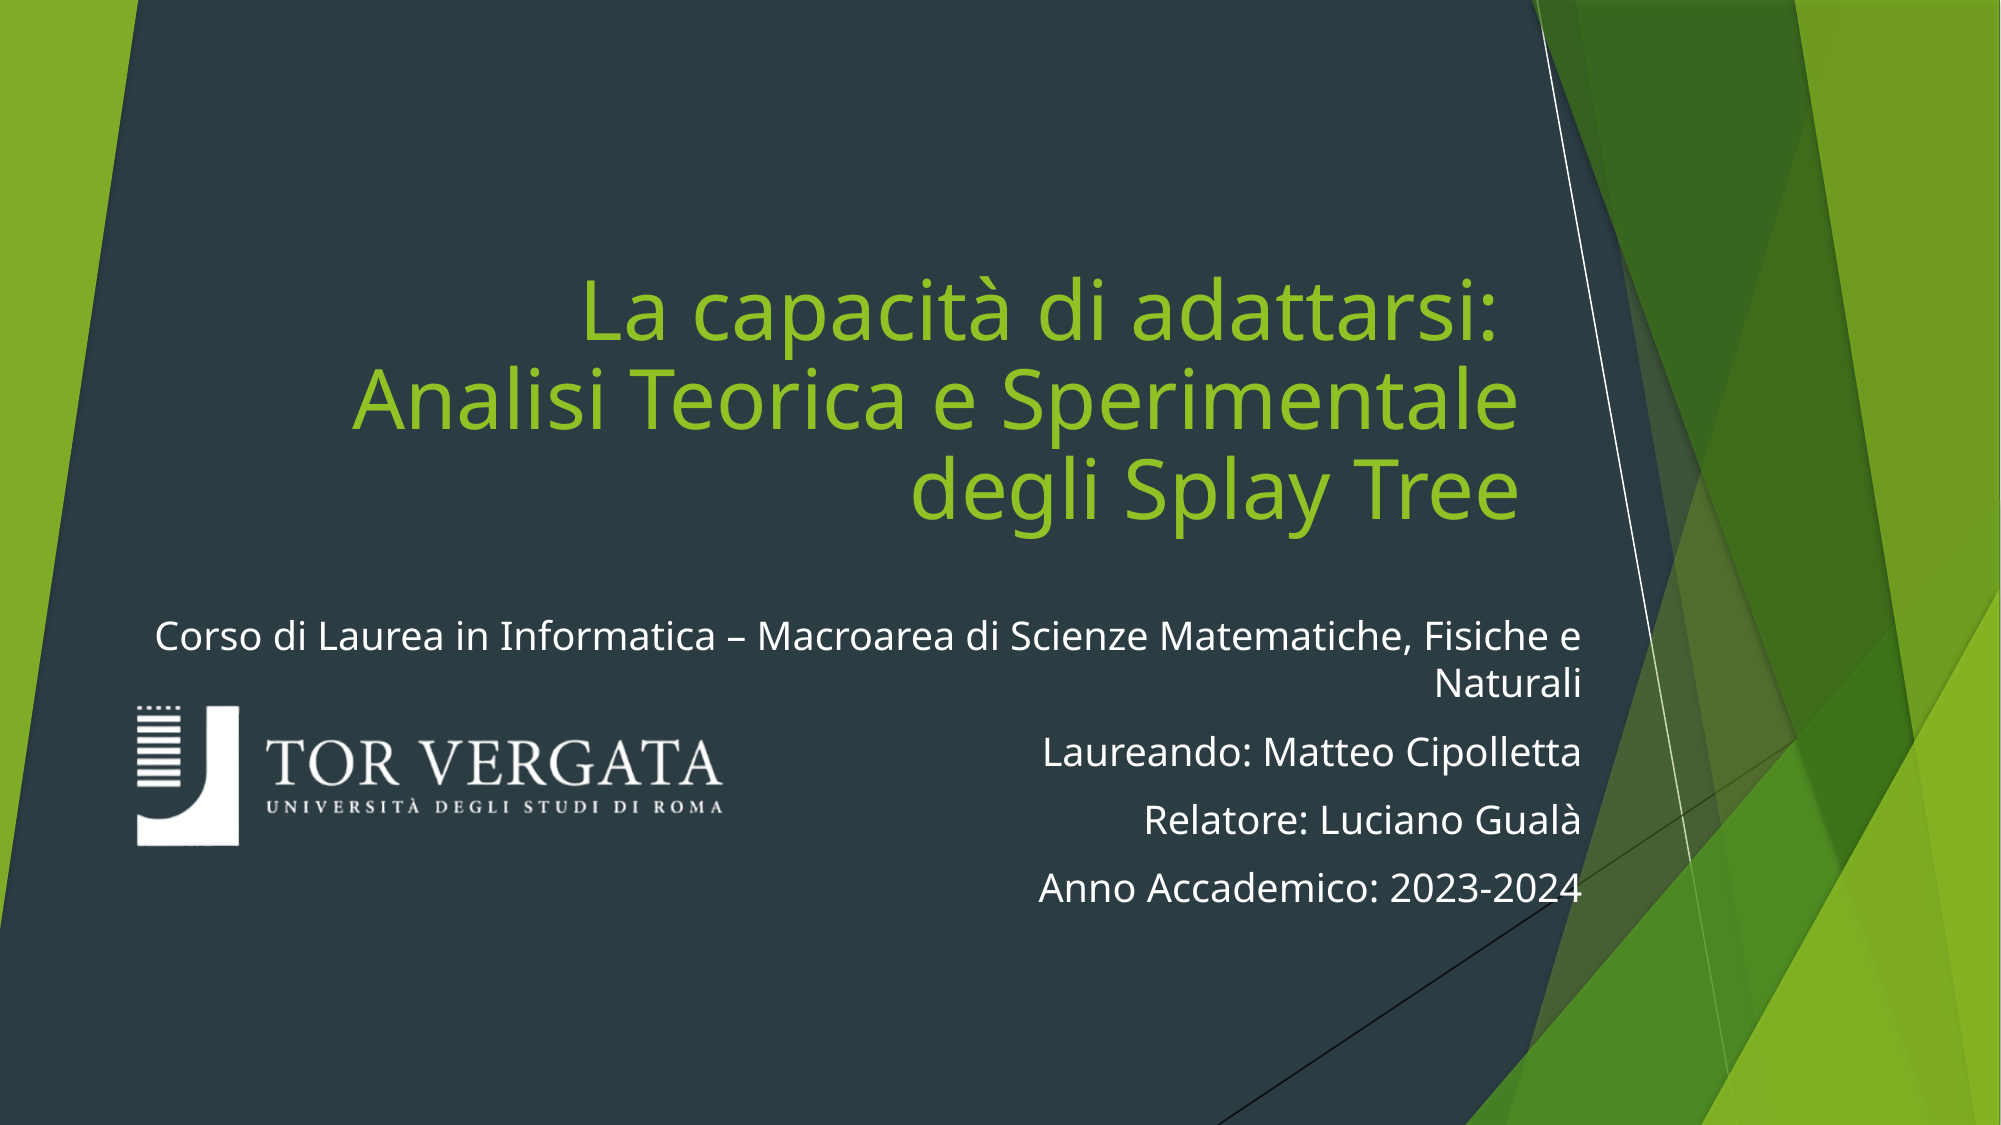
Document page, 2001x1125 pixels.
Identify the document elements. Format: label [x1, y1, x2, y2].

picture [87, 654, 782, 916]
text_box [0, 0, 2000, 1125]
